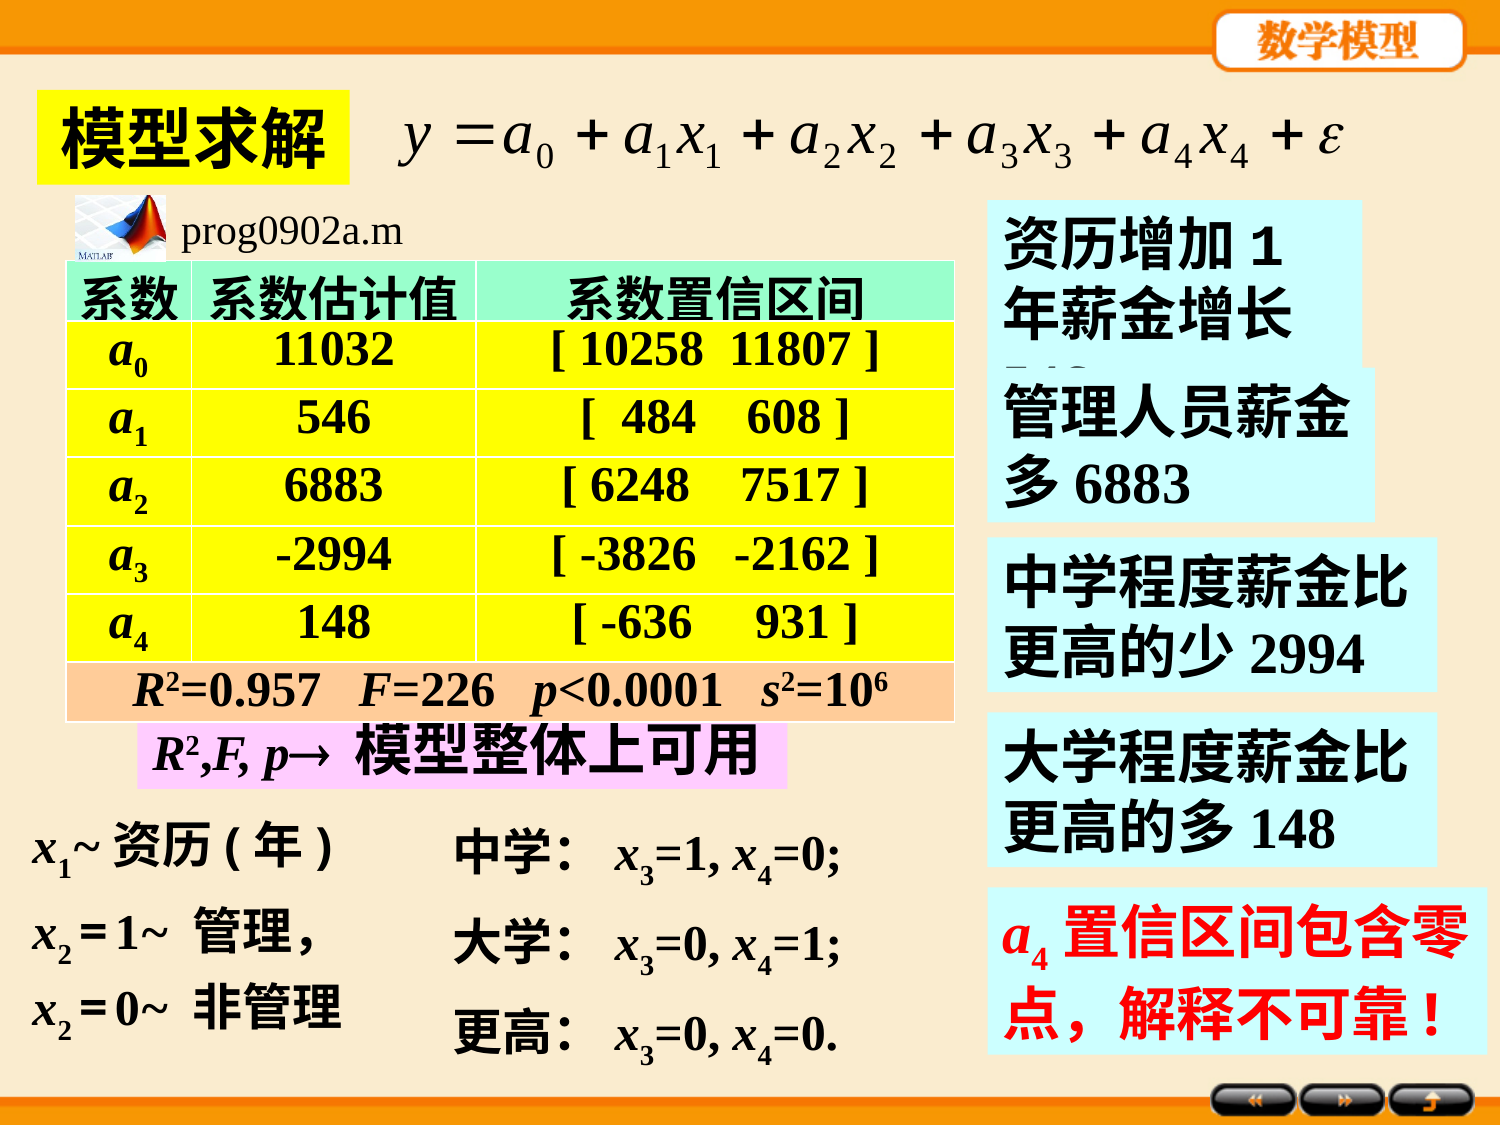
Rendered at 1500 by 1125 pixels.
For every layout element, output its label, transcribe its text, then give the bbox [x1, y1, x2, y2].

table_header 系数估计值 [192, 261, 475, 320]
table_cell 546 [192, 390, 475, 456]
table_header 系数 [85, 276, 124, 320]
table_cell 11032 [192, 322, 475, 388]
table_cell [ -636 931 ] [477, 595, 954, 661]
text_box 模型求解 [37, 89, 350, 185]
table_cell a3 [67, 527, 191, 593]
table_header 系数 [83, 308, 95, 320]
text_box 资历增加1年薪金增长546 [987, 200, 1363, 367]
table_cell -2994 [192, 527, 475, 593]
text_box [17, 798, 955, 1043]
table_cell [ 484 608 ] [477, 390, 954, 456]
text_box a4置信区间包含零点，解释不可靠! [987, 887, 1488, 1055]
text_box 中学程度薪金比更高的少2994 [987, 537, 1438, 693]
table_cell a0 [67, 322, 191, 388]
text_box R2,F, p 模型整体上可用 [137, 723, 788, 789]
table_cell a2 [67, 458, 191, 525]
table_cell 148 [192, 595, 475, 661]
text_box 大学程度薪金比更高的多148 [987, 712, 1438, 868]
table_header 系数置信区间 [477, 261, 954, 320]
table_header 系数 [132, 276, 155, 320]
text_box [387, 89, 1363, 185]
picture [0, 0, 1500, 1125]
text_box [75, 195, 420, 262]
table_cell [ 6248 7517 ] [477, 458, 954, 525]
table_cell a1 [67, 390, 191, 456]
table_header 系数 [153, 276, 177, 320]
table_cell [ 10258 11807 ] [477, 322, 954, 388]
table_cell [ -3826 -2162 ] [477, 527, 954, 593]
table_cell R2=0.957 F=226 p<0.0001 s2=106 [67, 663, 954, 721]
text_box 管理人员薪金多6883 [987, 367, 1375, 523]
table_cell 6883 [192, 458, 475, 525]
table_cell a4 [67, 595, 191, 661]
